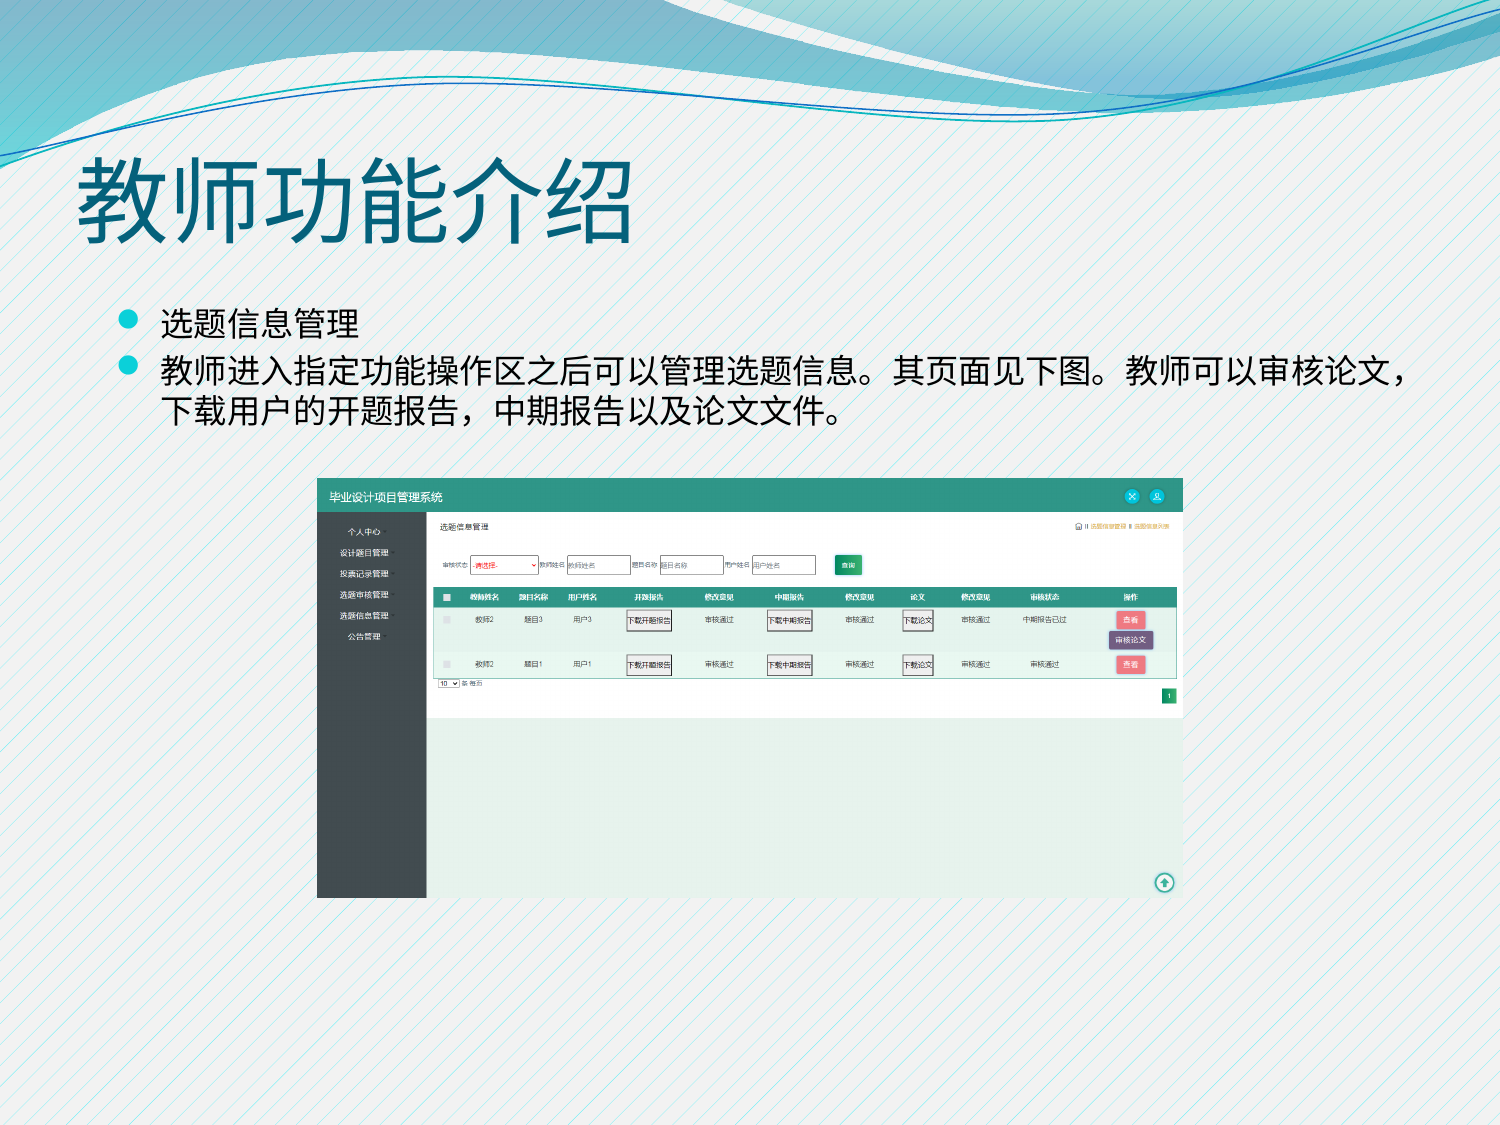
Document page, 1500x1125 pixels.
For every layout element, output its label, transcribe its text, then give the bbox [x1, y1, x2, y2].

text_box 选题信息管理 教师进入指定功能操作区之后可以管理选题信息。其页面见下图。教师可以审核论文，下载用户的开题报告，中期报告以及论文文件。 [101, 295, 1425, 438]
picture [316, 478, 1183, 898]
title 教师功能介绍 [75, 112, 1425, 256]
